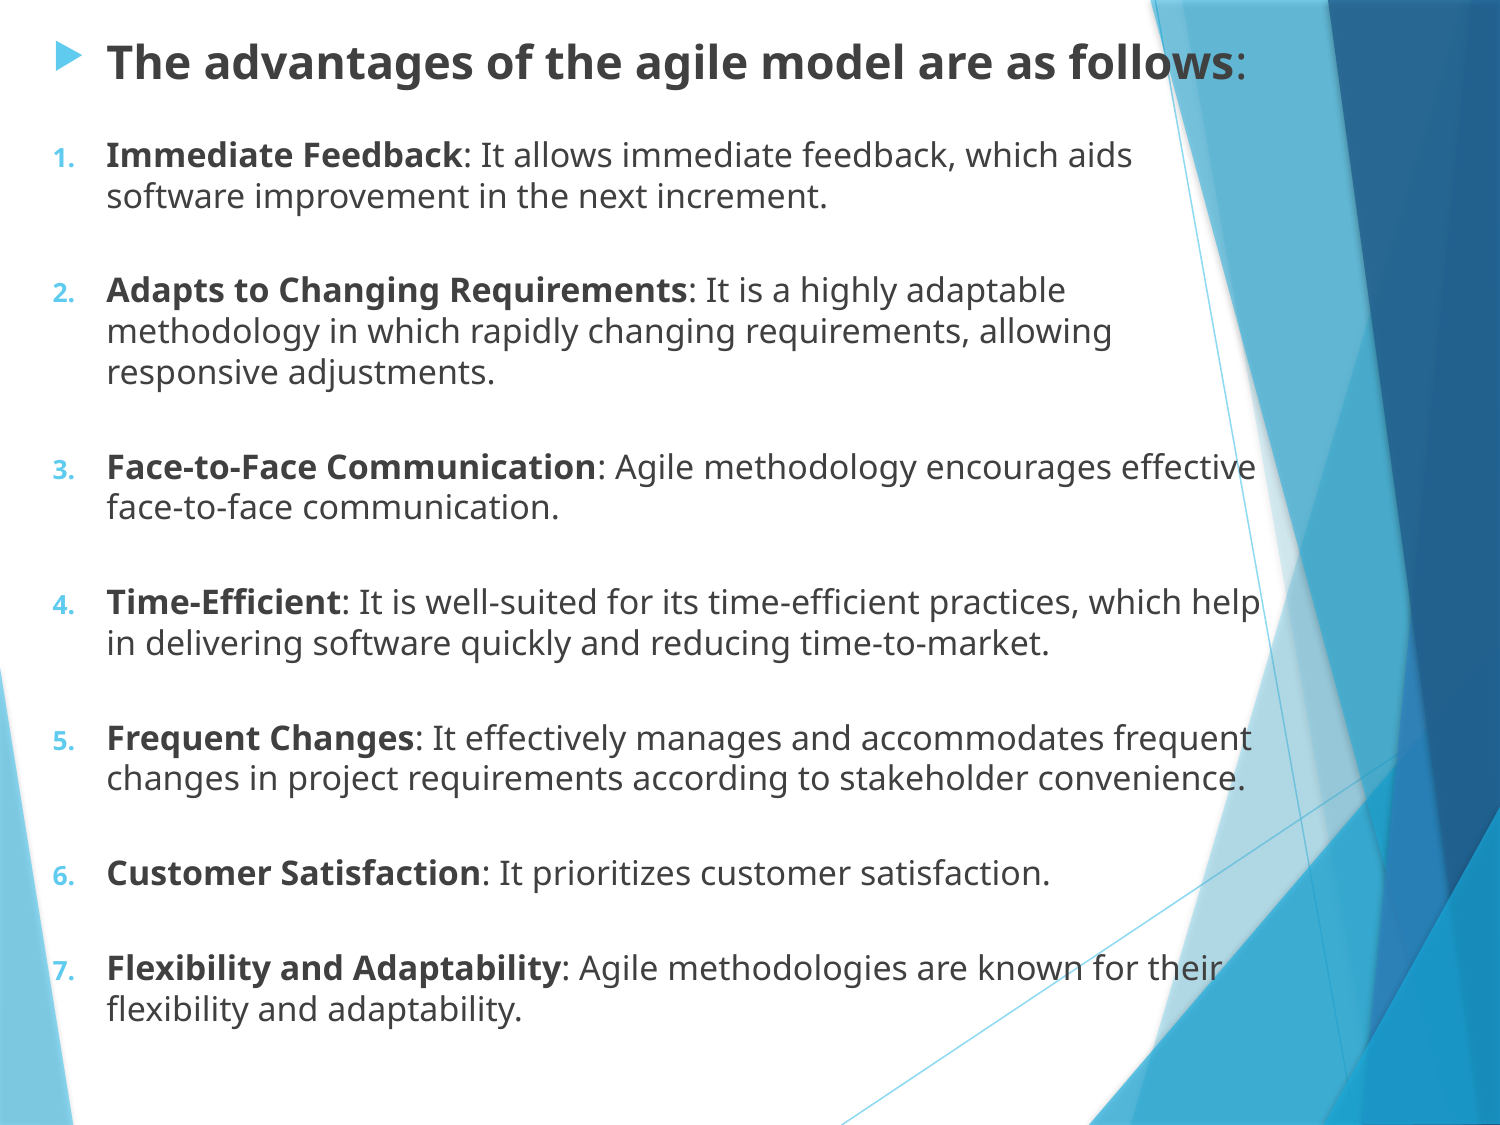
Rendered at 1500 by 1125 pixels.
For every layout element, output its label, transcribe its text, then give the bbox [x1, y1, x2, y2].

list The advantages of the agile model are as follows: Immediate Feedback: It allows immediate feedback, which aids software improvement in the next increment. Adapts to Changing Requirements: It is a highly adaptable methodology in which rapidly changing requirements, allowing responsive adjustments. Face-to-Face Communication: Agile methodology encourages effective face-to-face communication. Time-Efficient: It is well-suited for its time-efficient practices, which help in delivering software quickly and reducing time-to-market. Frequent Changes: It effectively manages and accommodates frequent changes in project requirements according to stakeholder convenience. Customer Satisfaction: It prioritizes customer satisfaction. Flexibility and Adaptability: Agile methodologies are known for their flexibility and adaptability. [37, 24, 1288, 1100]
